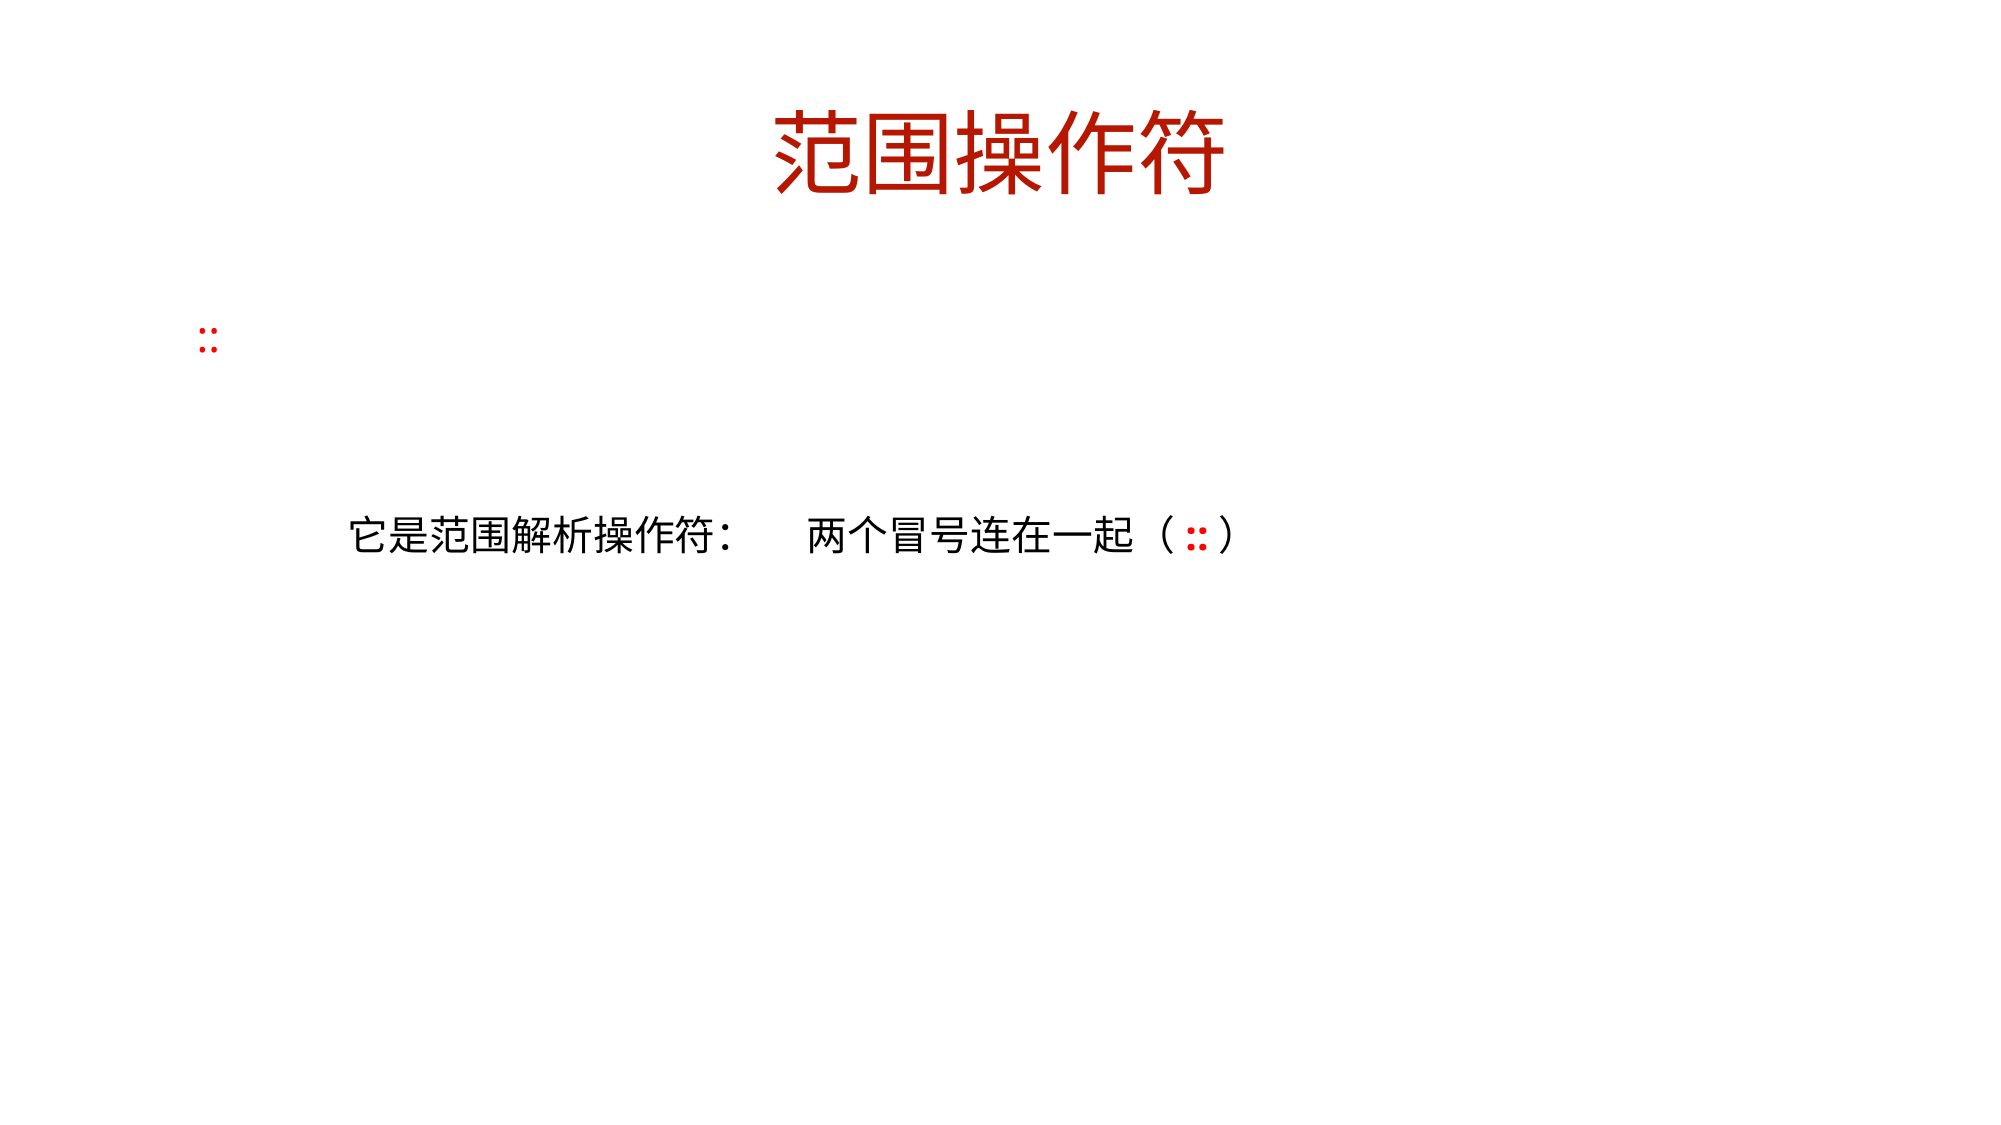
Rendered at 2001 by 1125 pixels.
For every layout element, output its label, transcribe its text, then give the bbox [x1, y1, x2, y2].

list 它是范围解析操作符： 两个冒号连在一起（::） [347, 509, 1860, 560]
list :: [196, 308, 680, 362]
title 范围操作符 [663, 95, 1337, 207]
